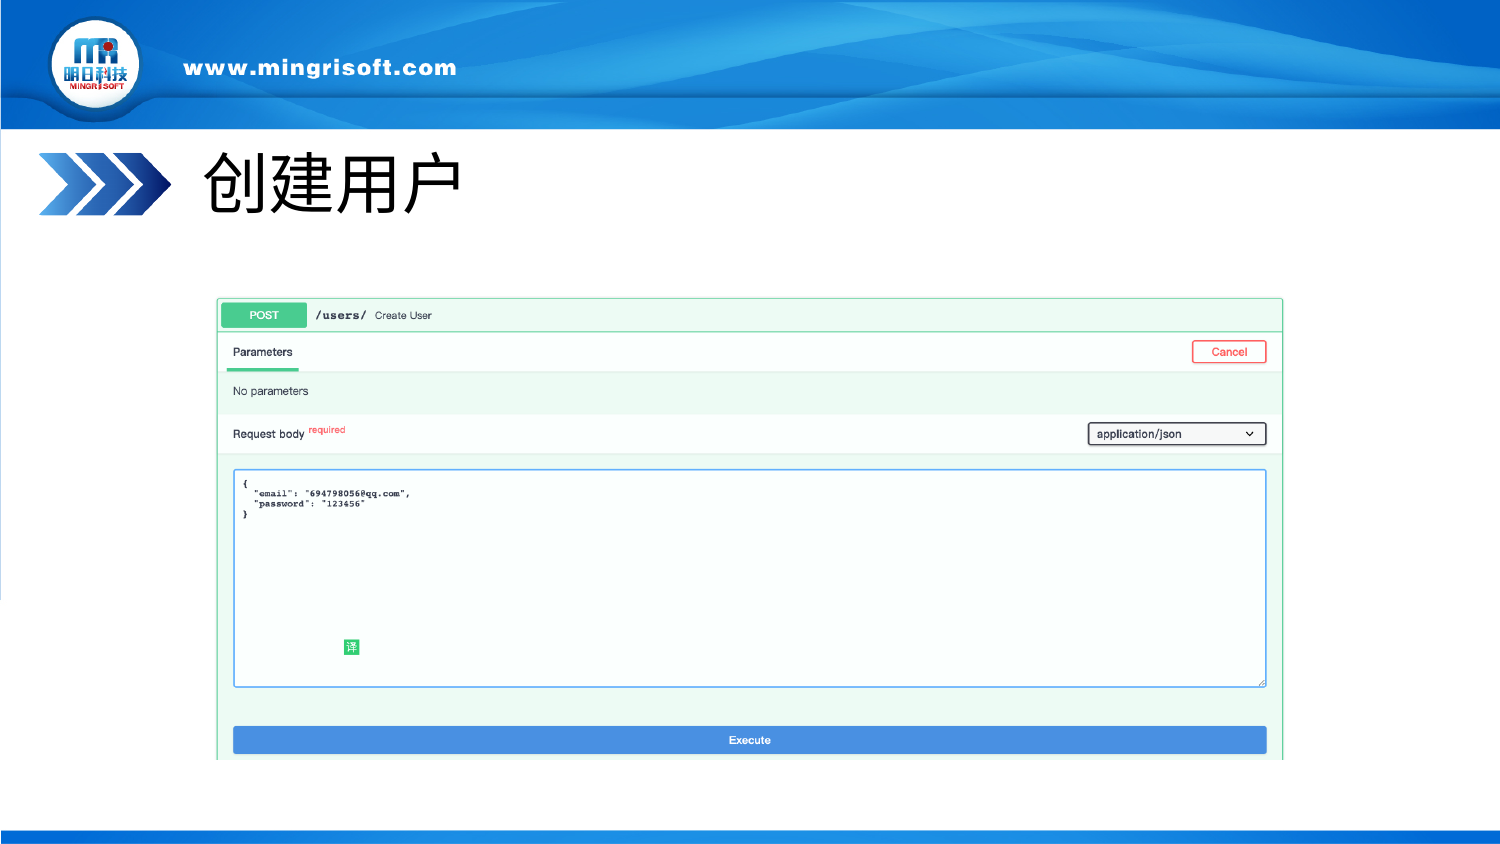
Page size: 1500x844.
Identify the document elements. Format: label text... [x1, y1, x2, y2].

picture [0, 0, 1500, 844]
text_box 创建用户 [187, 134, 1100, 235]
